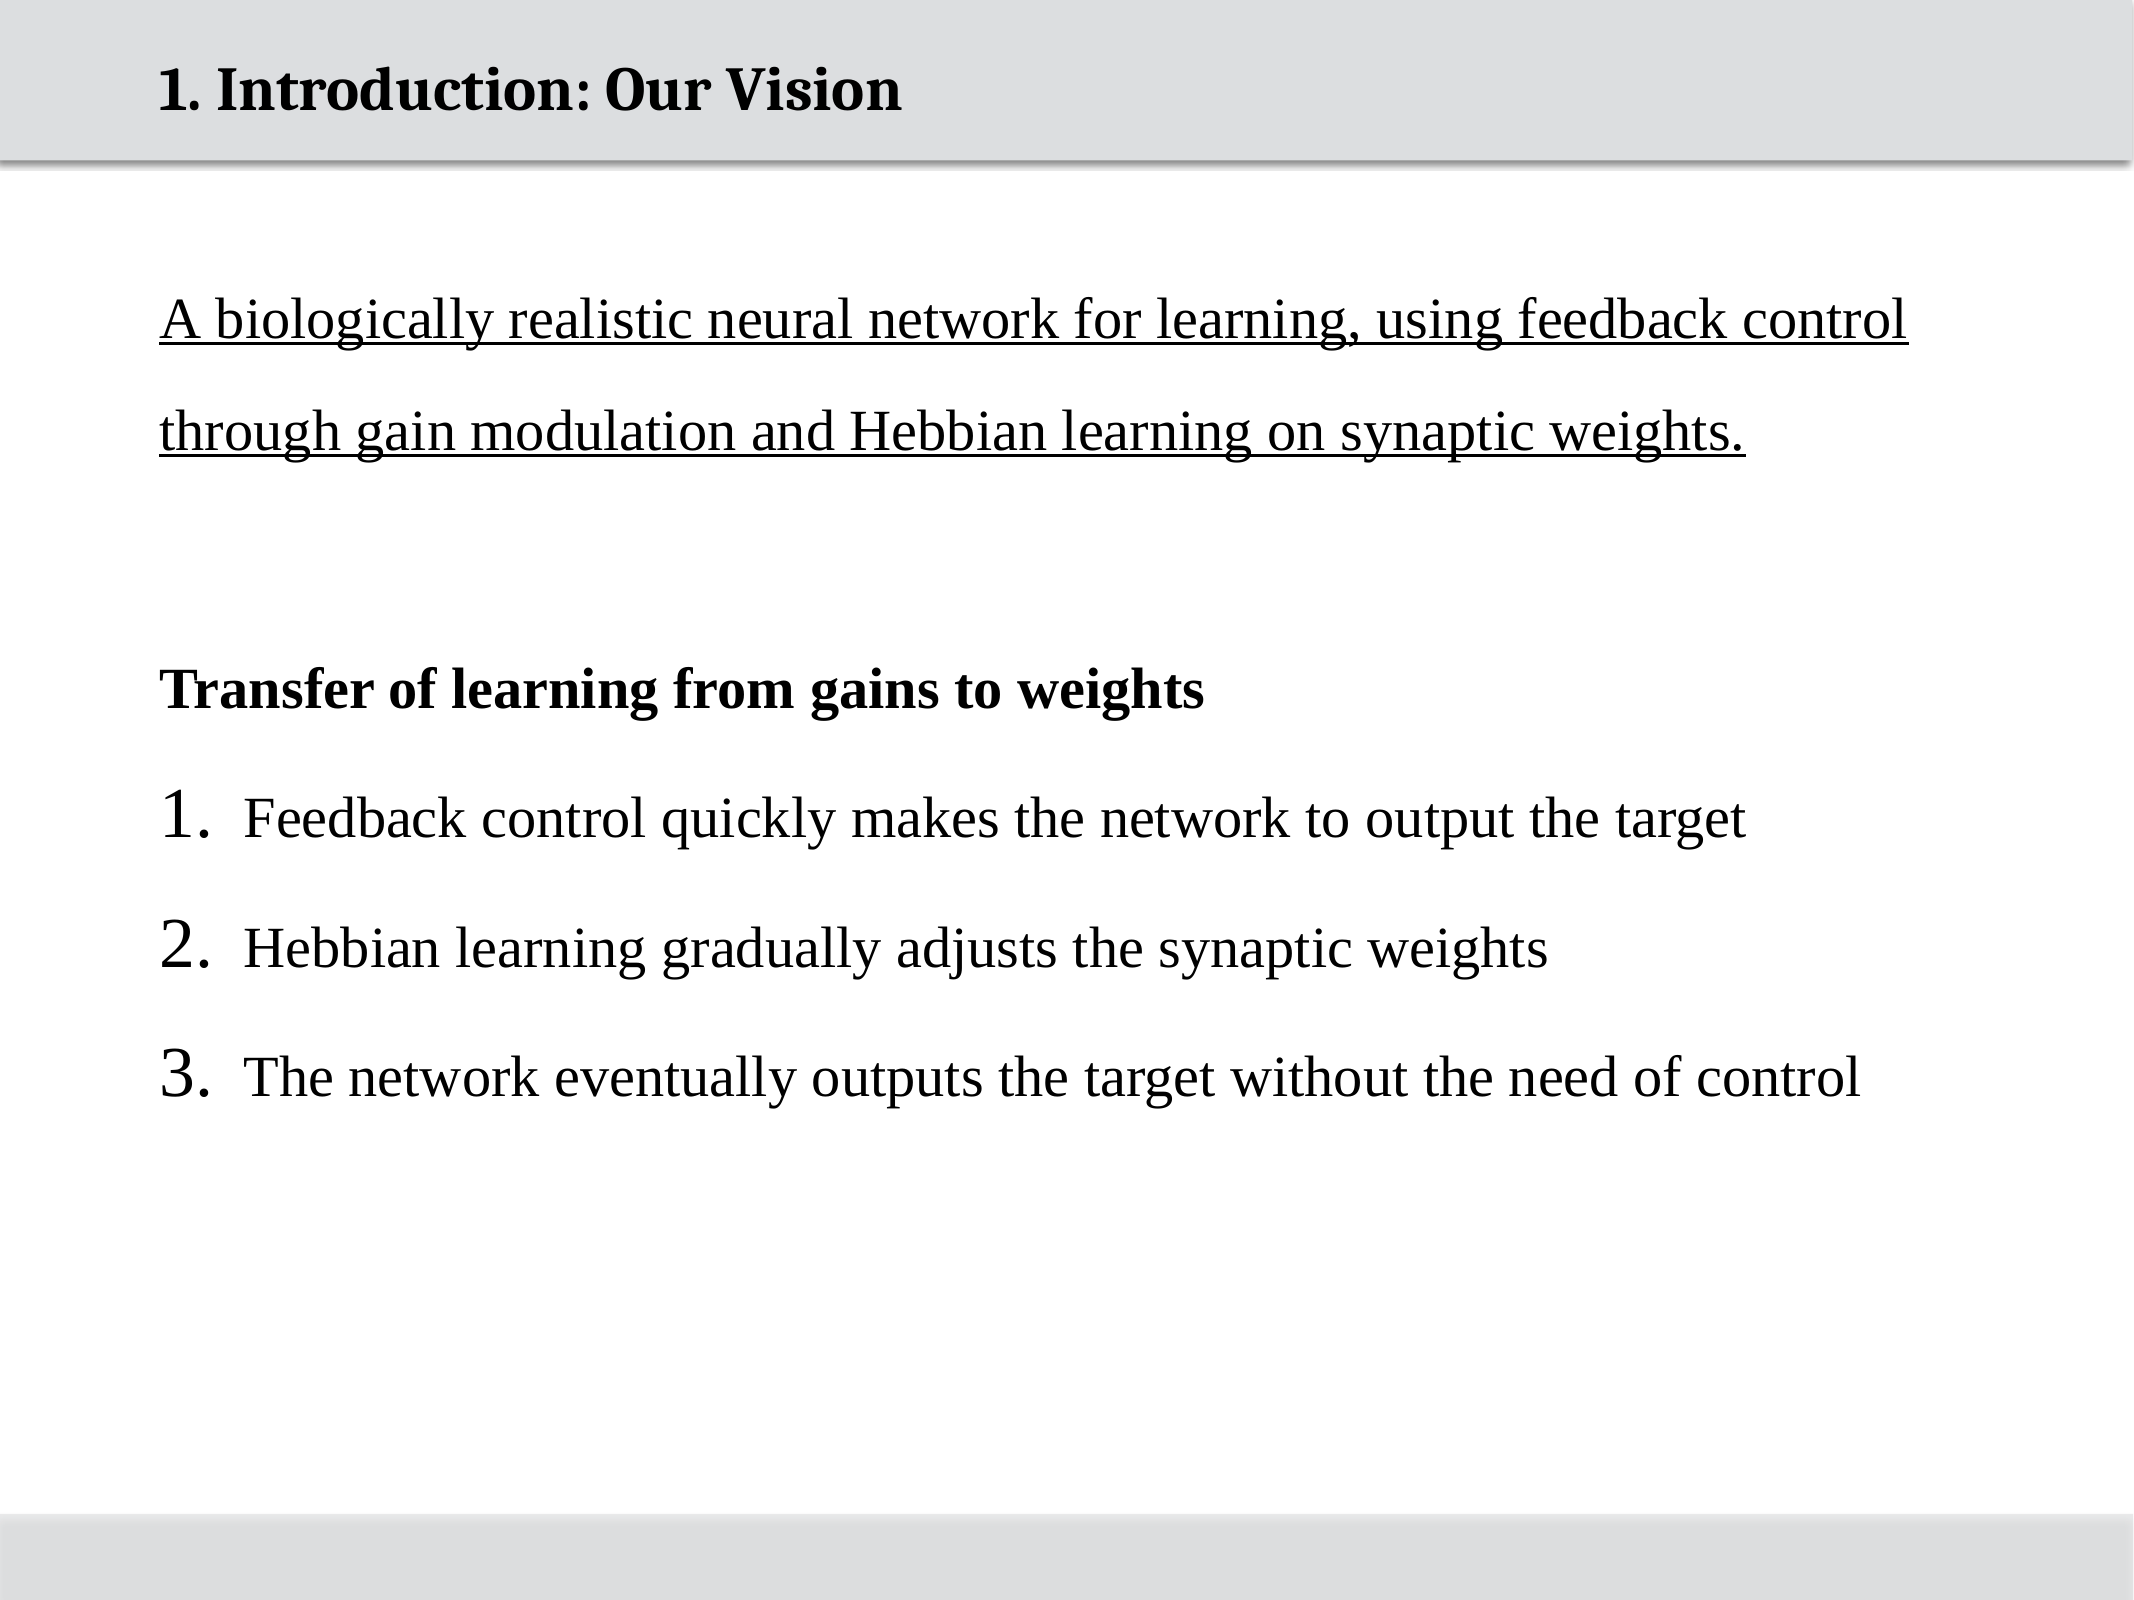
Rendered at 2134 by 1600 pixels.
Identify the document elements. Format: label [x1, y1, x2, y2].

text_box [0, 0, 2134, 1600]
